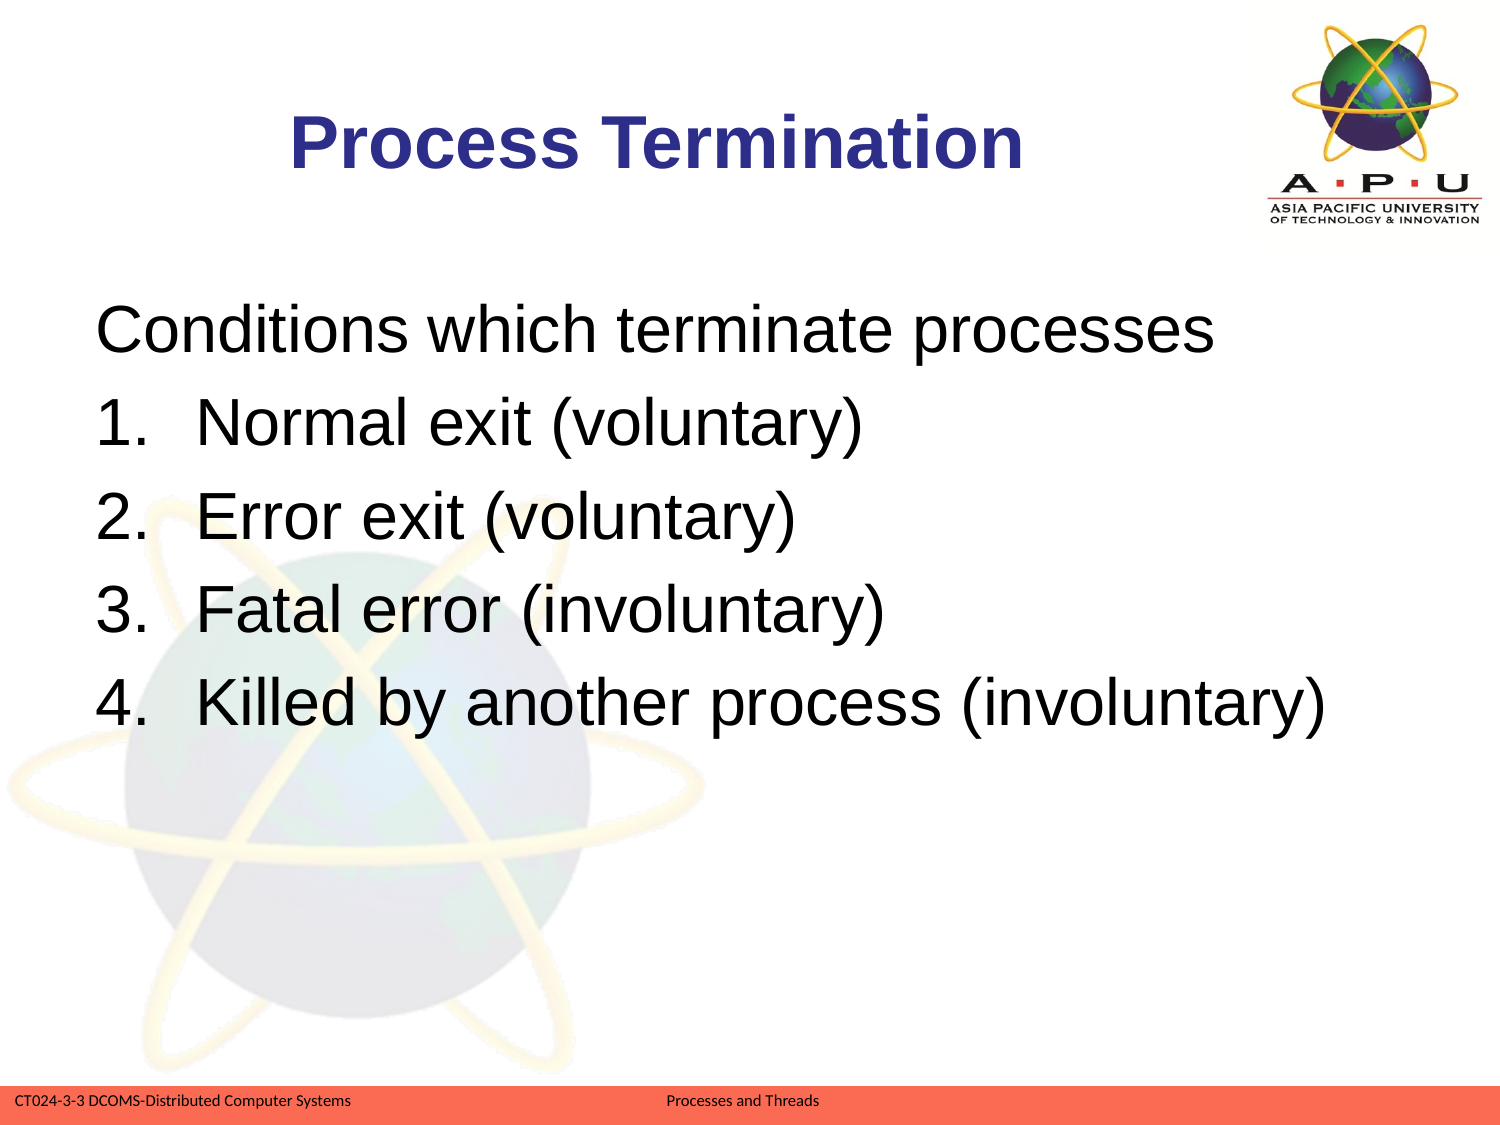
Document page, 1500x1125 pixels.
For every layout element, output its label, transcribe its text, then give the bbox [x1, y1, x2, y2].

list Conditions which terminate processes Normal exit (voluntary) Error exit (voluntary) Fatal error (involuntary) Killed by another process (involuntary) [79, 278, 1430, 1021]
picture [1251, 0, 1500, 249]
title Process Termination [79, 45, 1235, 233]
